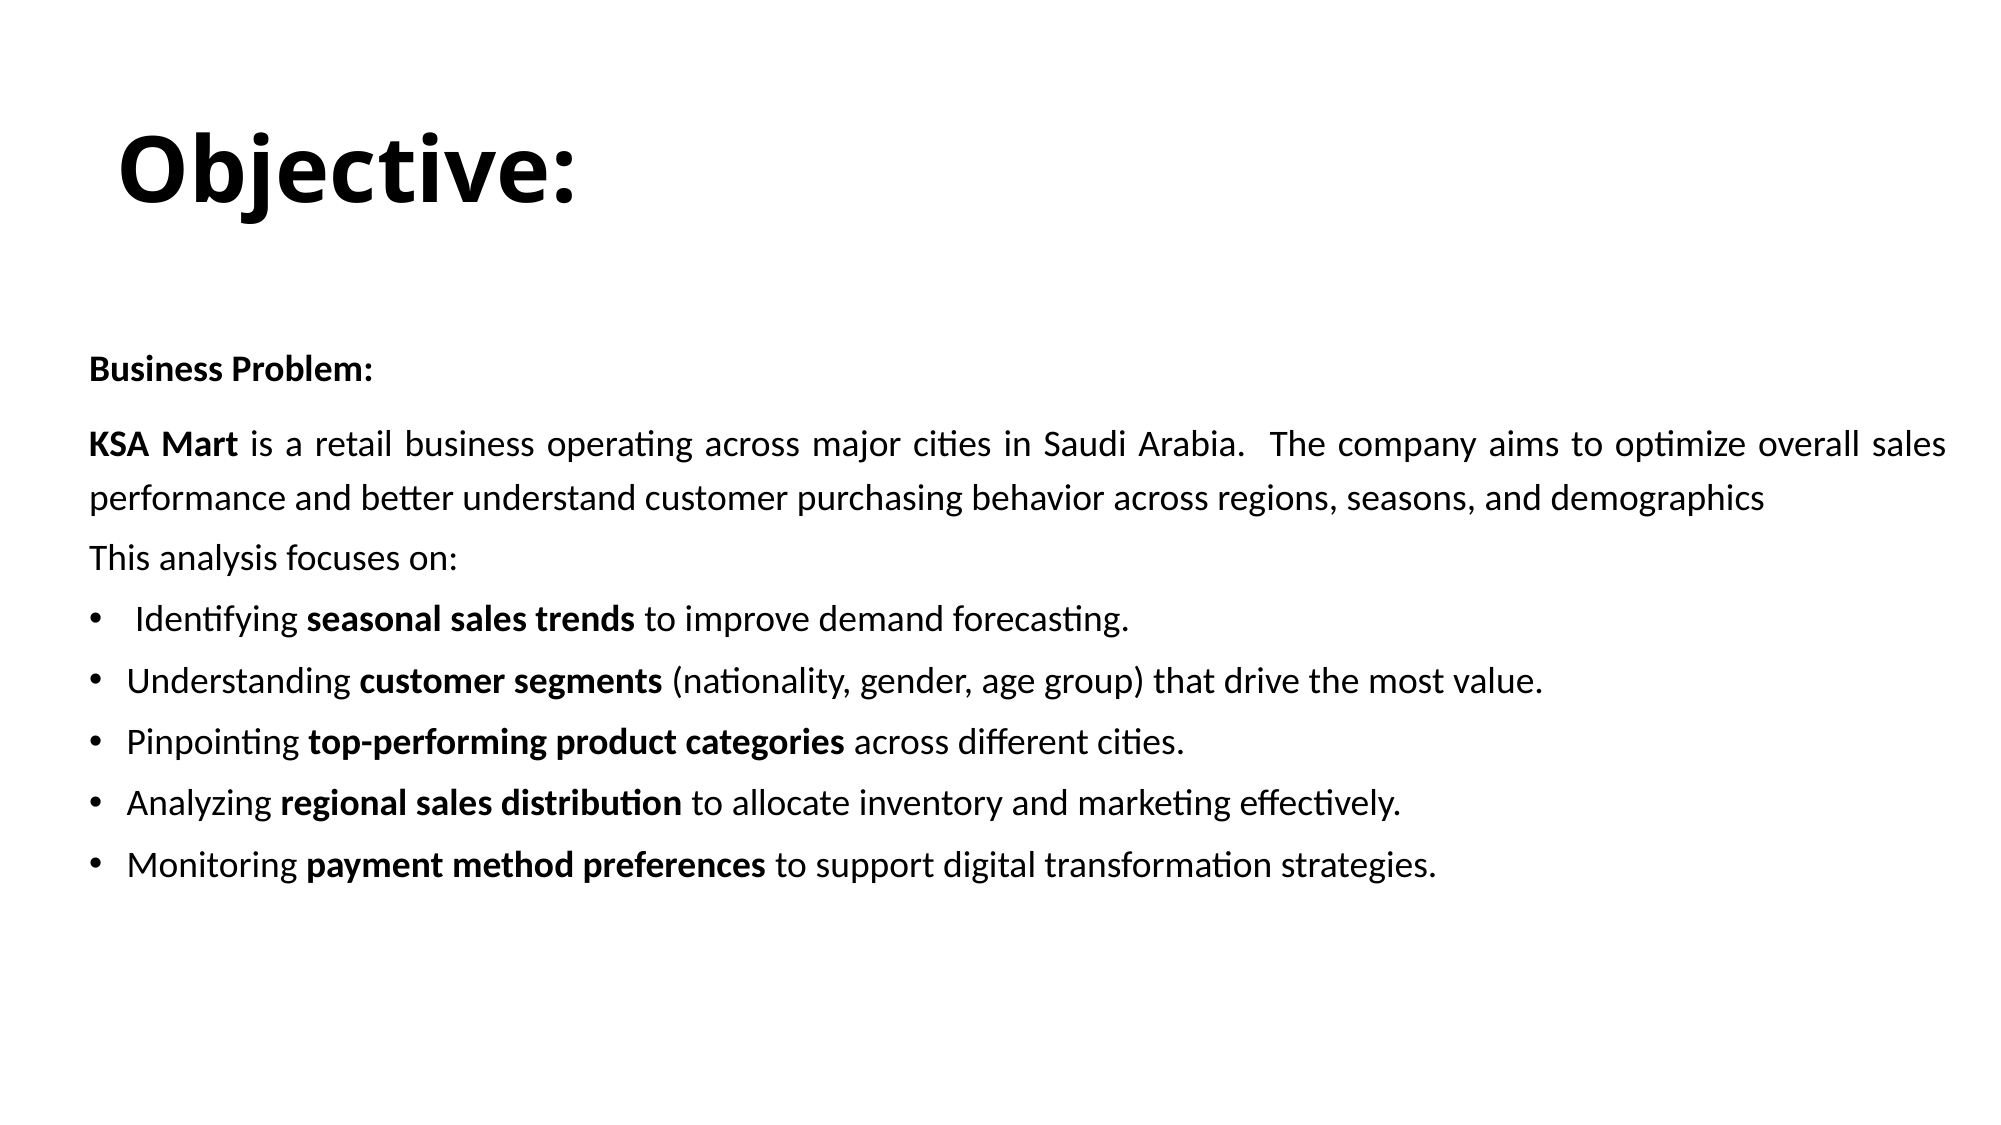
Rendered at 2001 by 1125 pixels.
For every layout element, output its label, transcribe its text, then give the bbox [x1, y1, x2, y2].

title Objective: [101, 64, 1827, 282]
list Business Problem: KSA Mart is a retail business operating across major cities in Saudi Arabia. The company aims to optimize overall sales performance and better understand customer purchasing behavior across regions, seasons, and demographics This analysis focuses on: Identifying seasonal sales trends to improve demand forecasting. Understanding customer segments (nationality, gender, age group) that drive the most value. Pinpointing top-performing product categories across different cities. Analyzing regional sales distribution to allocate inventory and marketing effectively. Monitoring payment method preferences to support digital transformation strategies. [74, 327, 1964, 903]
